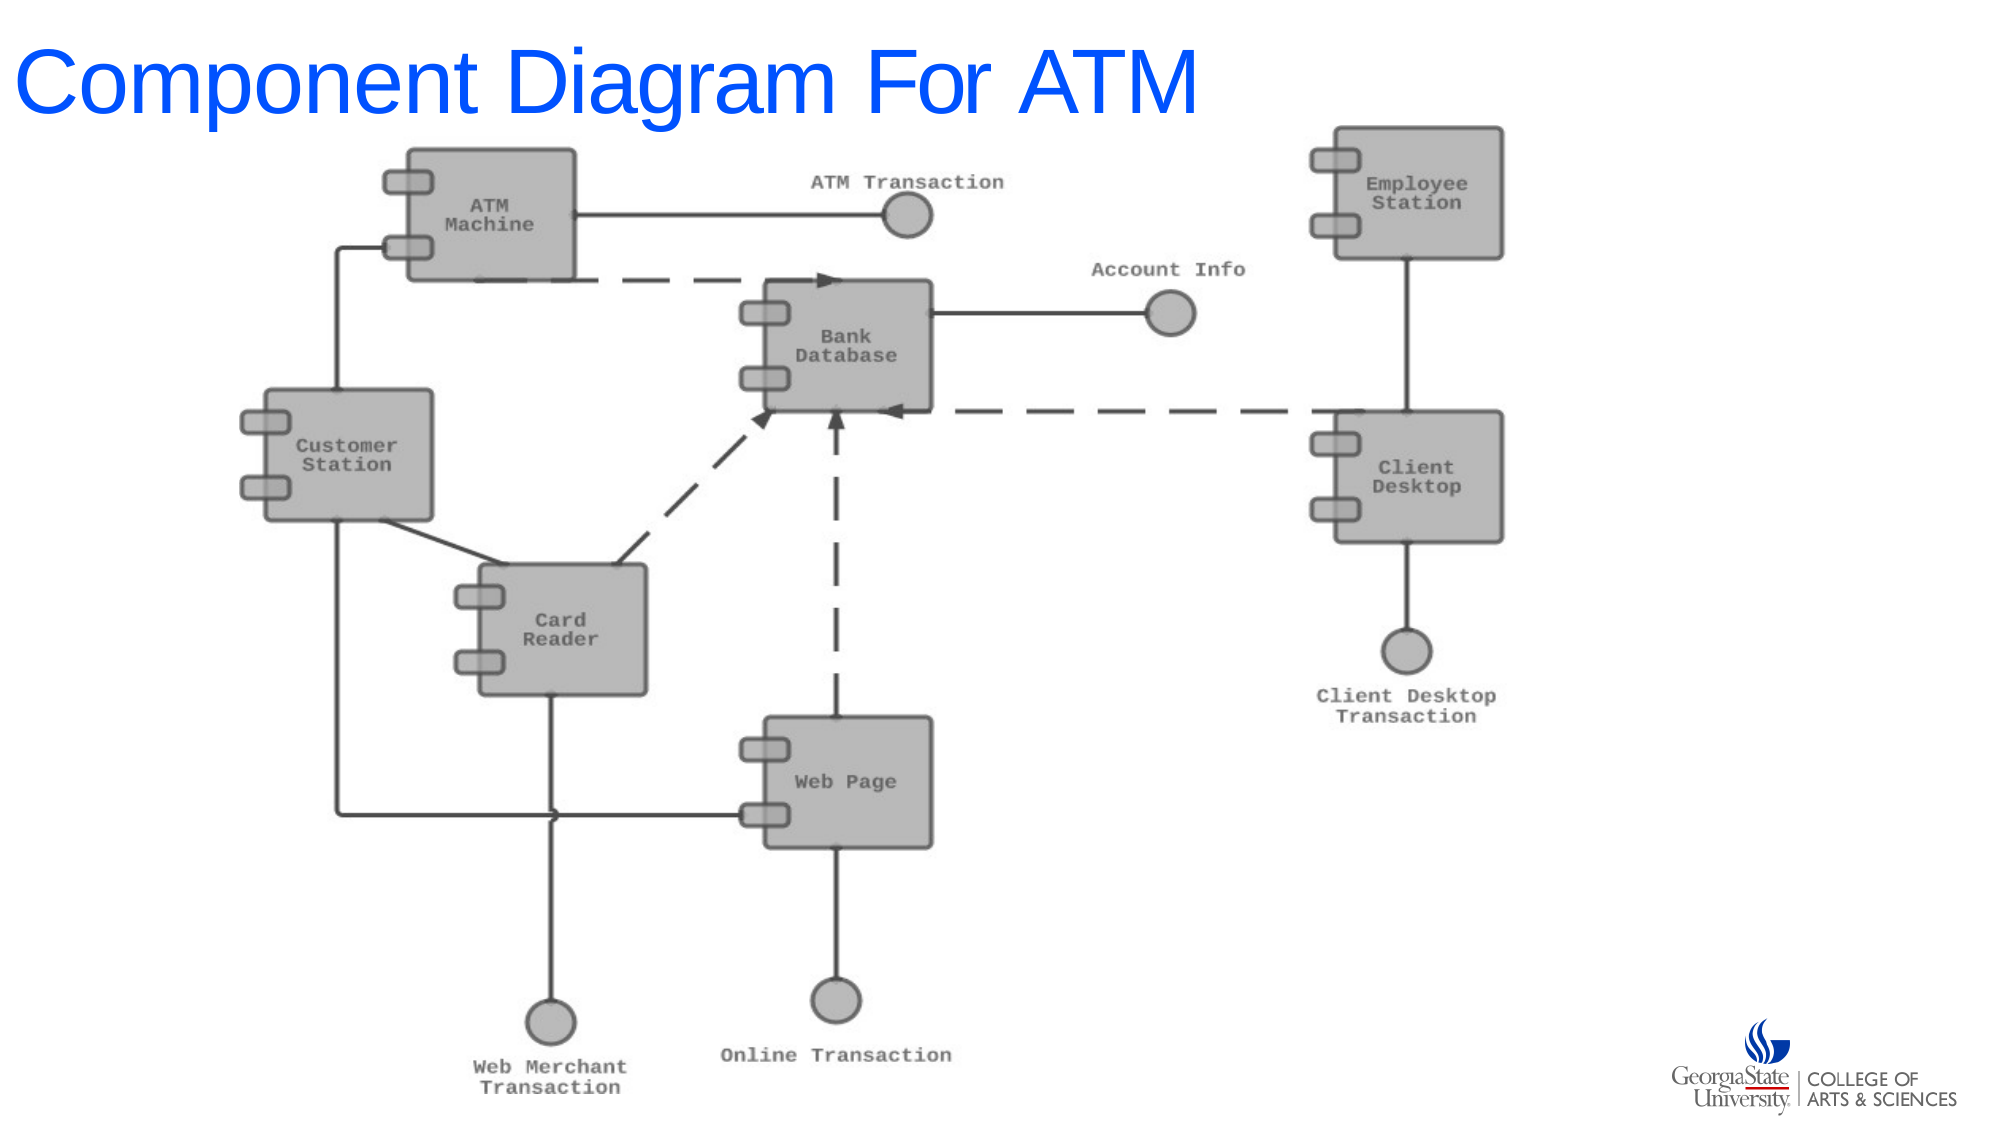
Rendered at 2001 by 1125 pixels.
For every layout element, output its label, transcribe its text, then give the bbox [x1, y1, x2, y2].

picture [239, 125, 1507, 1095]
picture [1671, 1005, 1959, 1121]
title Component Diagram For ATM [11, 0, 1855, 172]
